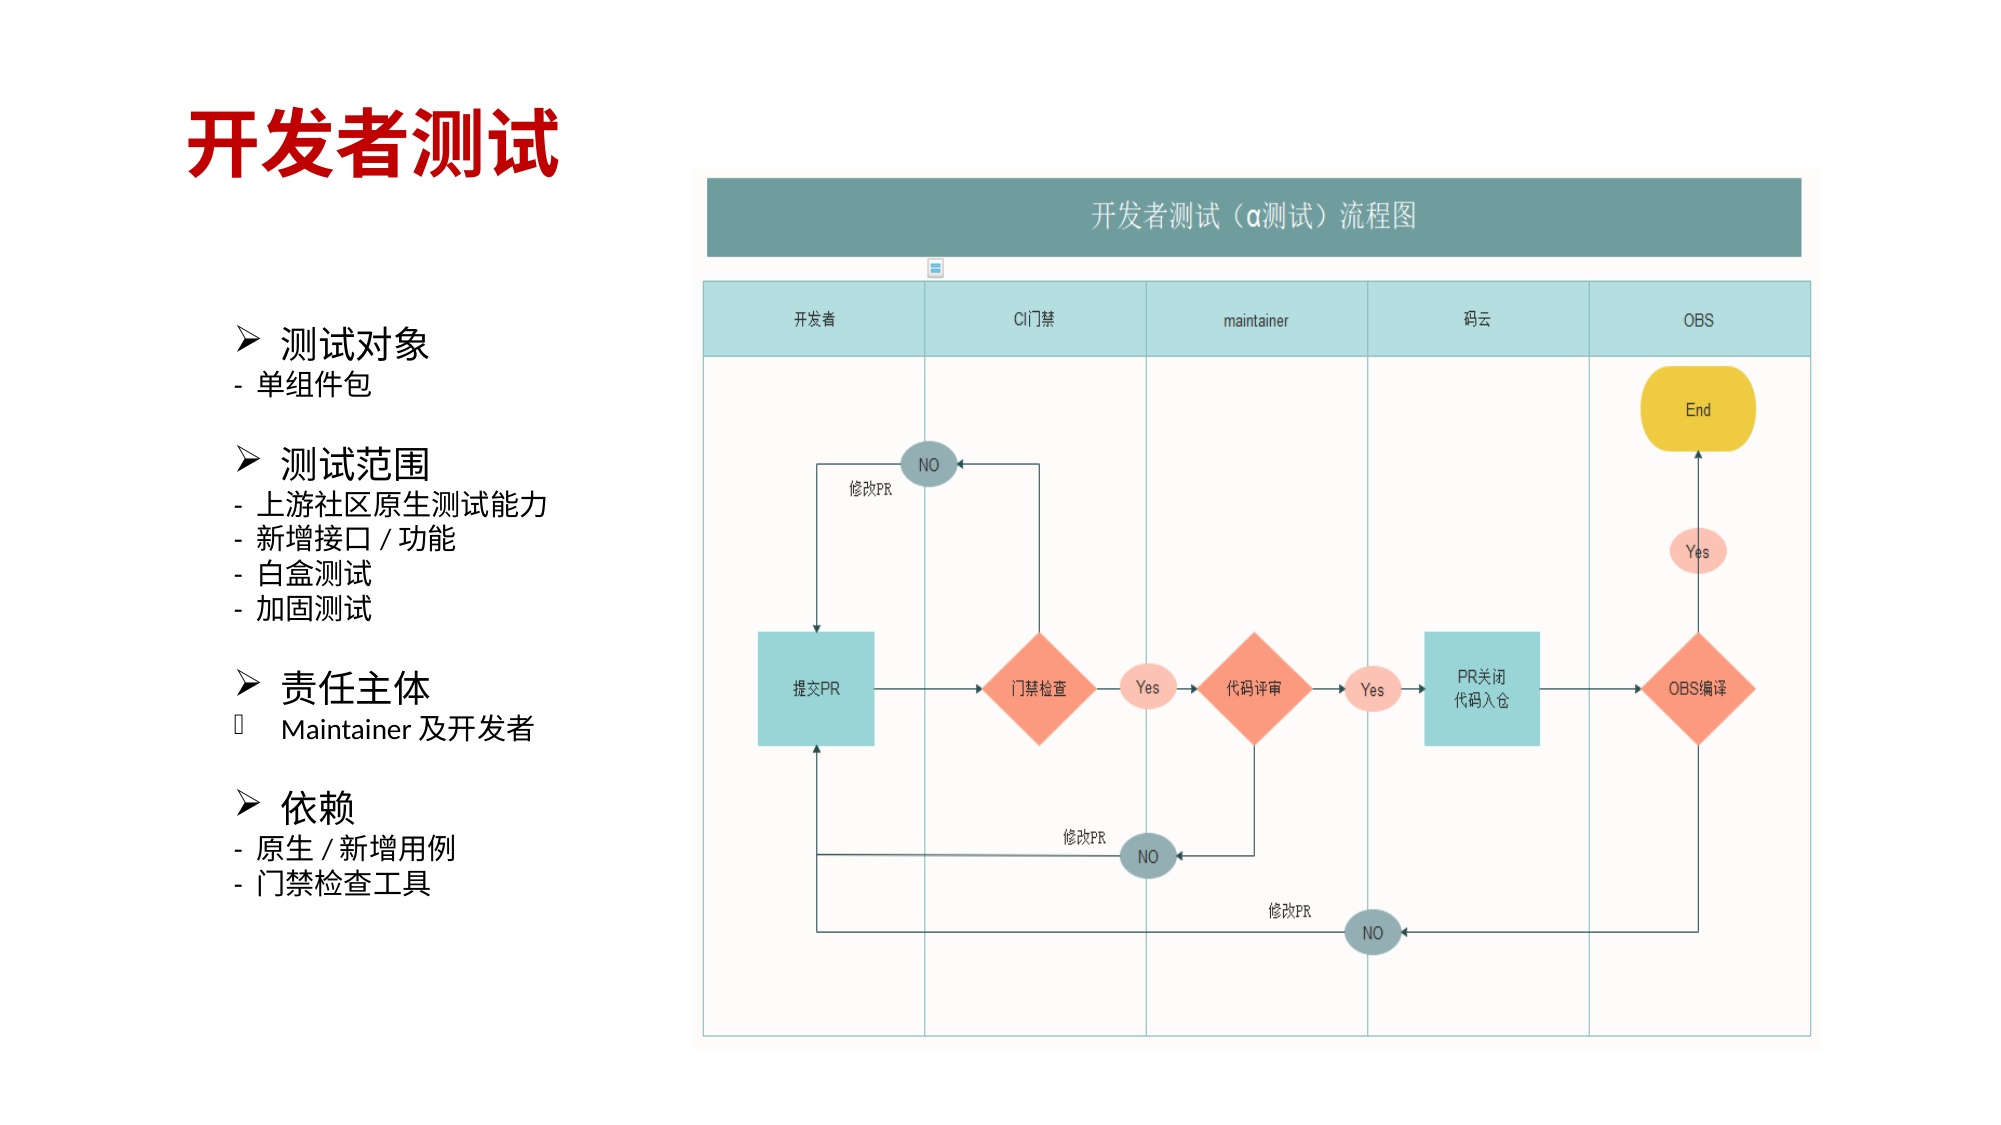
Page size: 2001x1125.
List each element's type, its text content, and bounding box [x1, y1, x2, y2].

title 开发者测试 [170, 75, 1518, 219]
text_box 测试对象 - 单组件包 测试范围 - 上游社区原生测试能力 - 新增接口/功能 - 白盒测试 - 加固测试 责任主体 Maintainer及开发者 依赖 - 原生/新增用例 - 门禁检查工具 [219, 268, 645, 908]
picture [692, 169, 1821, 1050]
